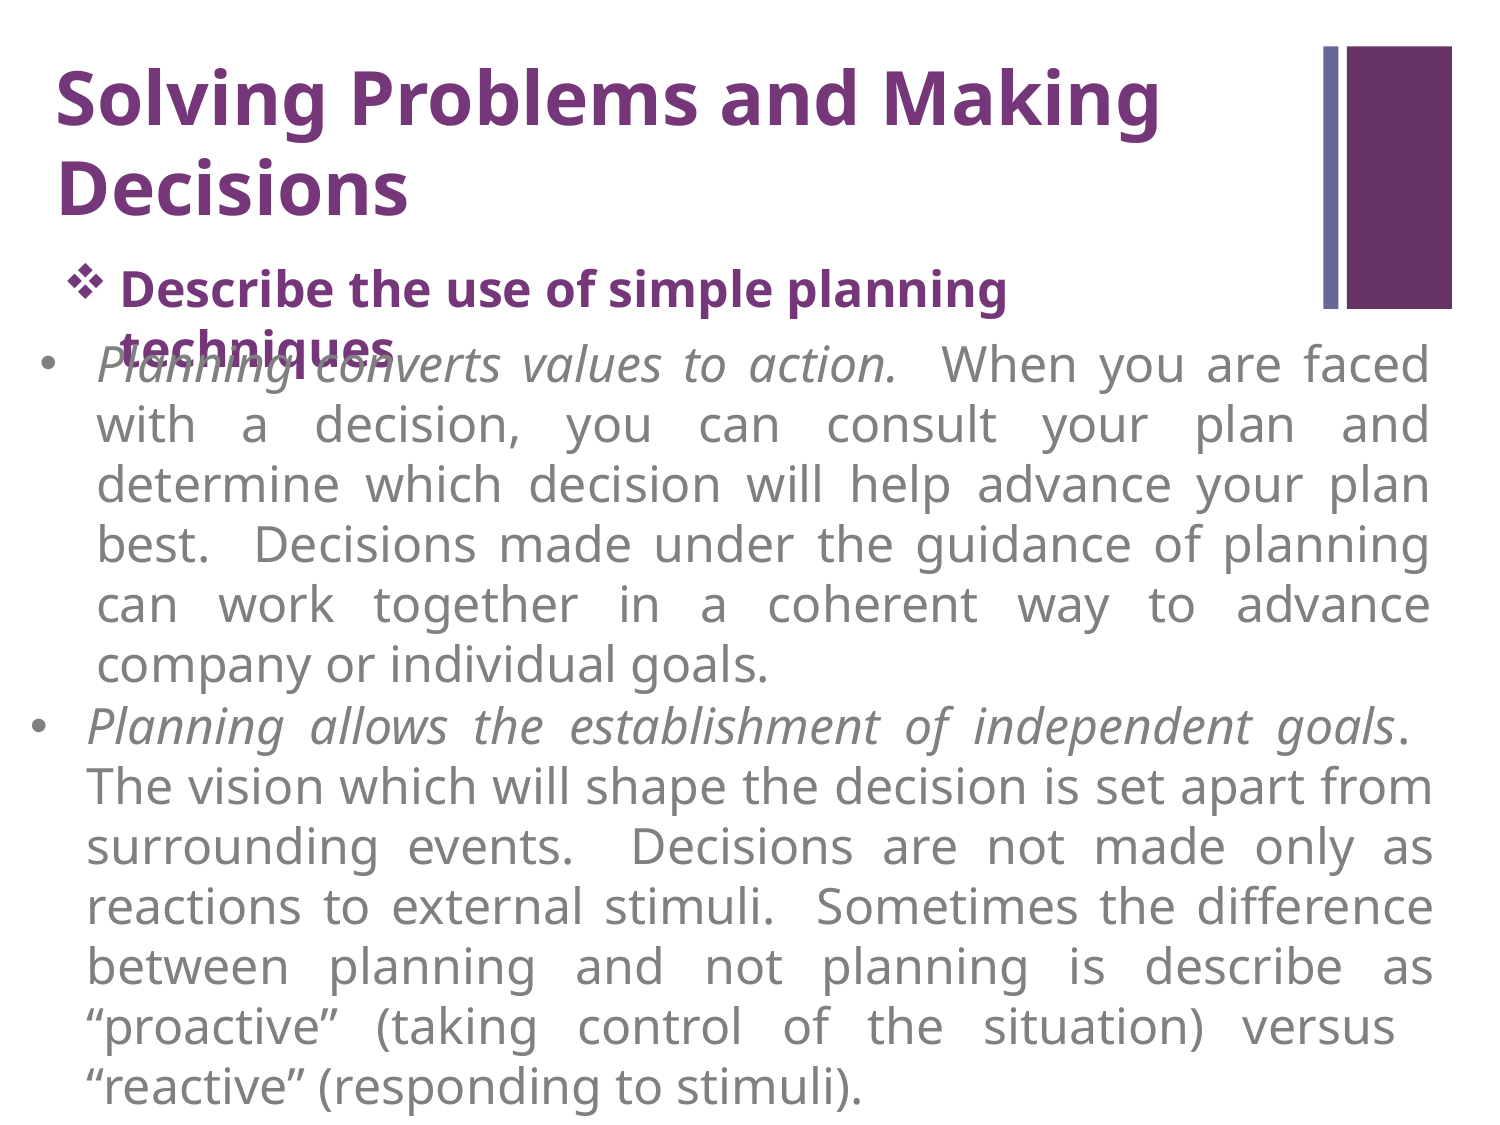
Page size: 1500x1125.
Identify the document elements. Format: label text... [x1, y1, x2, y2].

text_box Planning converts values to action. When you are faced with a decision, you can consult your plan and determine which decision will help advance your plan best. Decisions made under the guidance of planning can work together in a coherent way to advance company or individual goals. [24, 324, 1447, 687]
text_box Planning allows the establishment of independent goals. The vision which will shape the decision is set apart from surrounding events. Decisions are not made only as reactions to external stimuli. Sometimes the difference between planning and not planning is describe as “proactive” (taking control of the situation) versus “reactive” (responding to stimuli). [15, 687, 1450, 1123]
text_box Describe the use of simple planning techniques [48, 249, 1313, 324]
text_box Solving Problems and Making Decisions [41, 42, 1294, 220]
